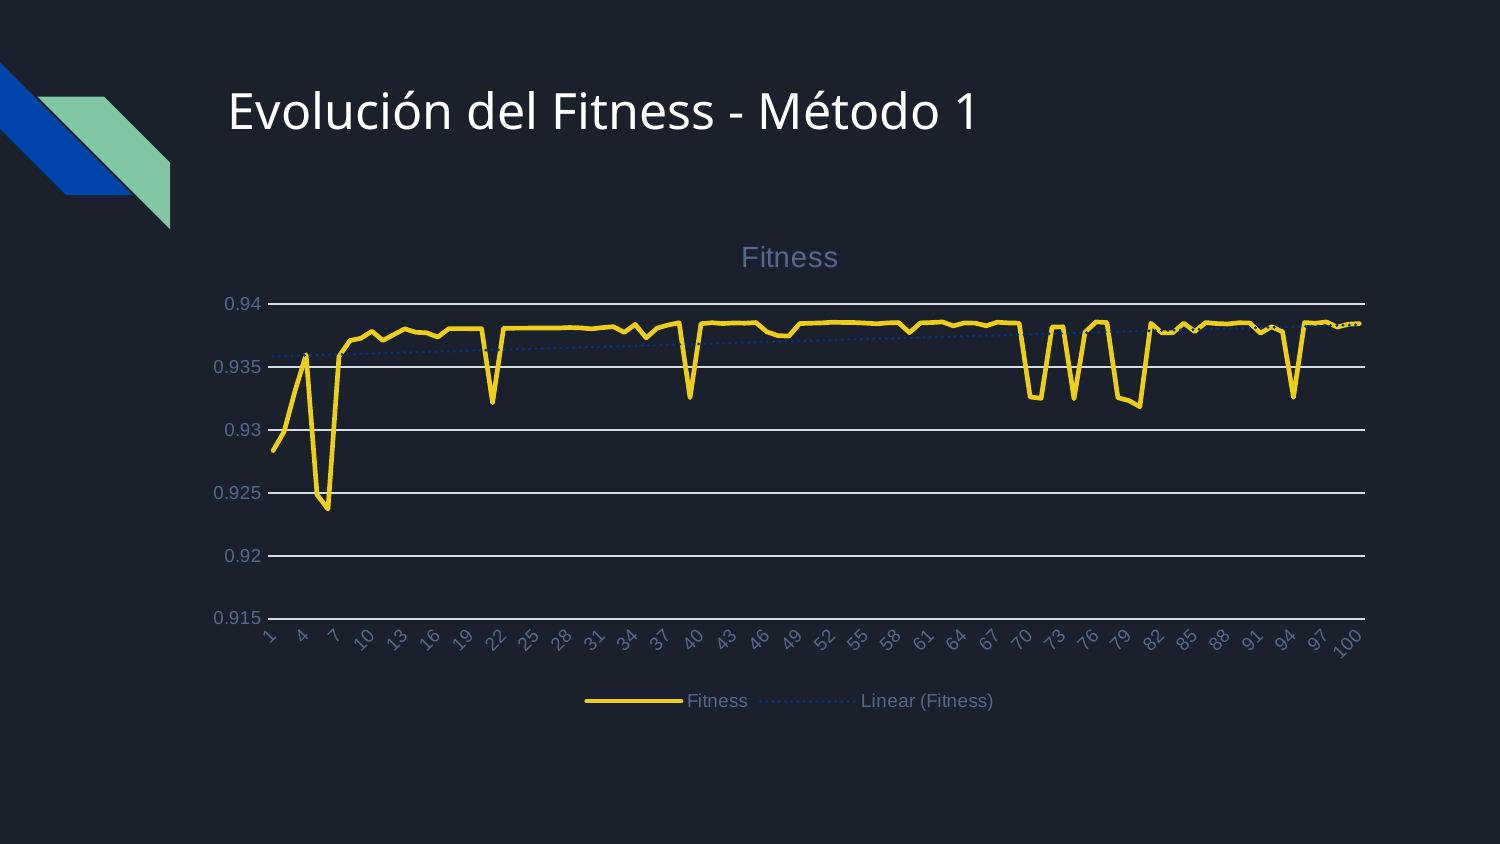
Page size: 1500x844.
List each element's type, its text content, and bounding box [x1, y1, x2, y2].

chart [188, 214, 1392, 719]
title Evolución del Fitness - Método 1 [212, 64, 1368, 212]
